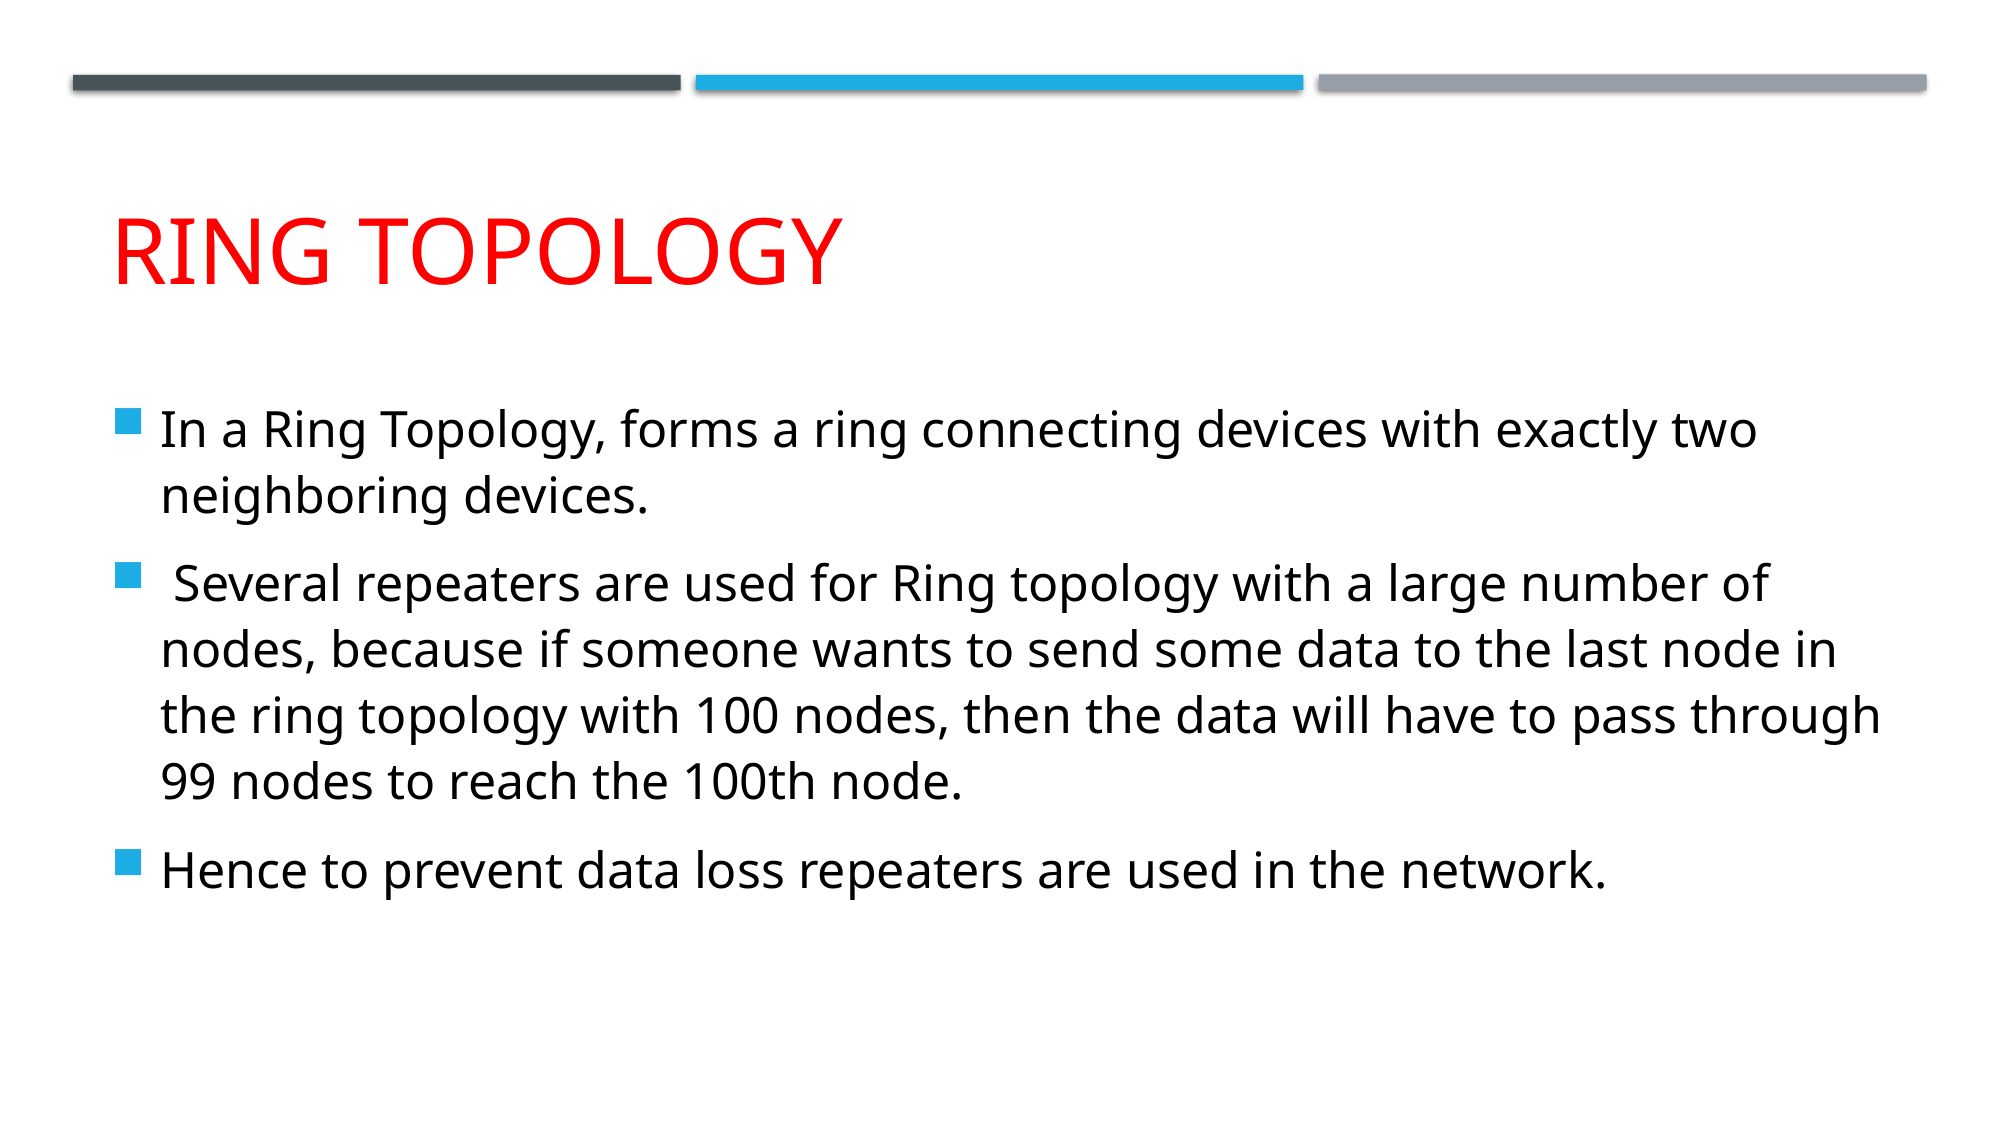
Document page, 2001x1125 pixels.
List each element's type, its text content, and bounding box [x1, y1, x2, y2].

title RING TOPOLOGY [95, 115, 1905, 311]
list In a Ring Topology, forms a ring connecting devices with exactly two neighboring devices. Several repeaters are used for Ring topology with a large number of nodes, because if someone wants to send some data to the last node in the ring topology with 100 nodes, then the data will have to pass through 99 nodes to reach the 100th node. Hence to prevent data loss repeaters are used in the network. [95, 383, 1905, 981]
